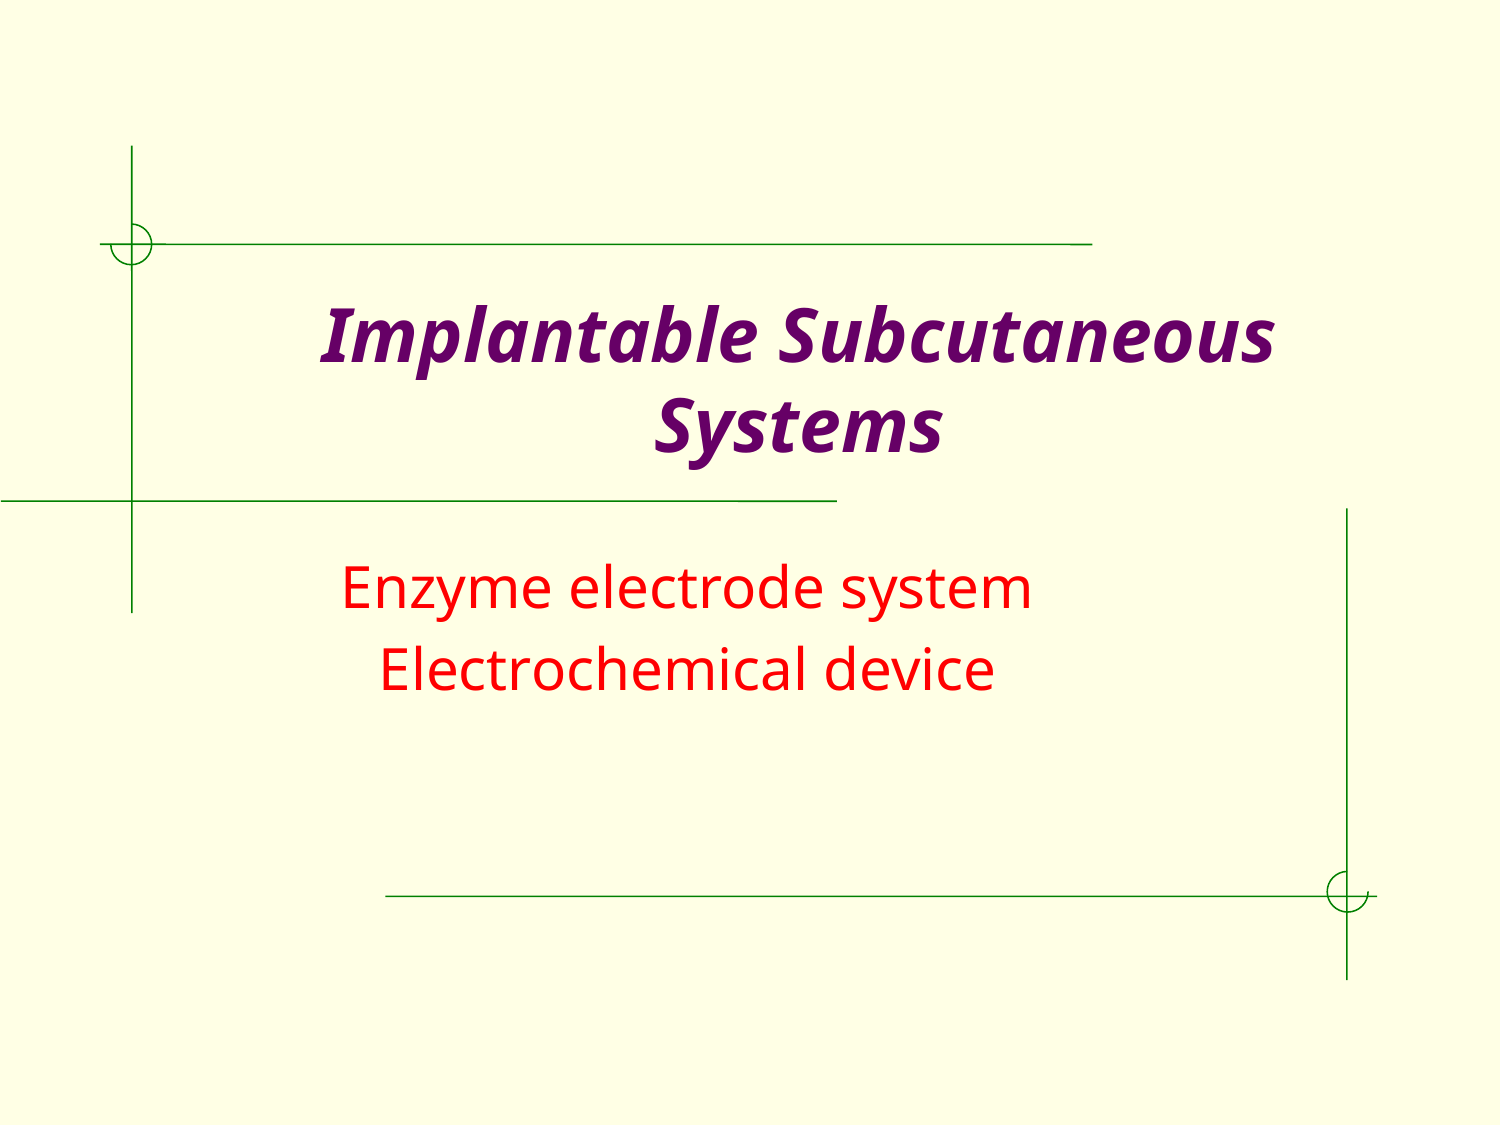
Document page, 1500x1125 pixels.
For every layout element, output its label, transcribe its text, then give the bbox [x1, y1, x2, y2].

subtitle Enzyme electrode system Electrochemical device [162, 542, 1213, 831]
title Implantable Subcutaneous Systems [162, 287, 1438, 475]
